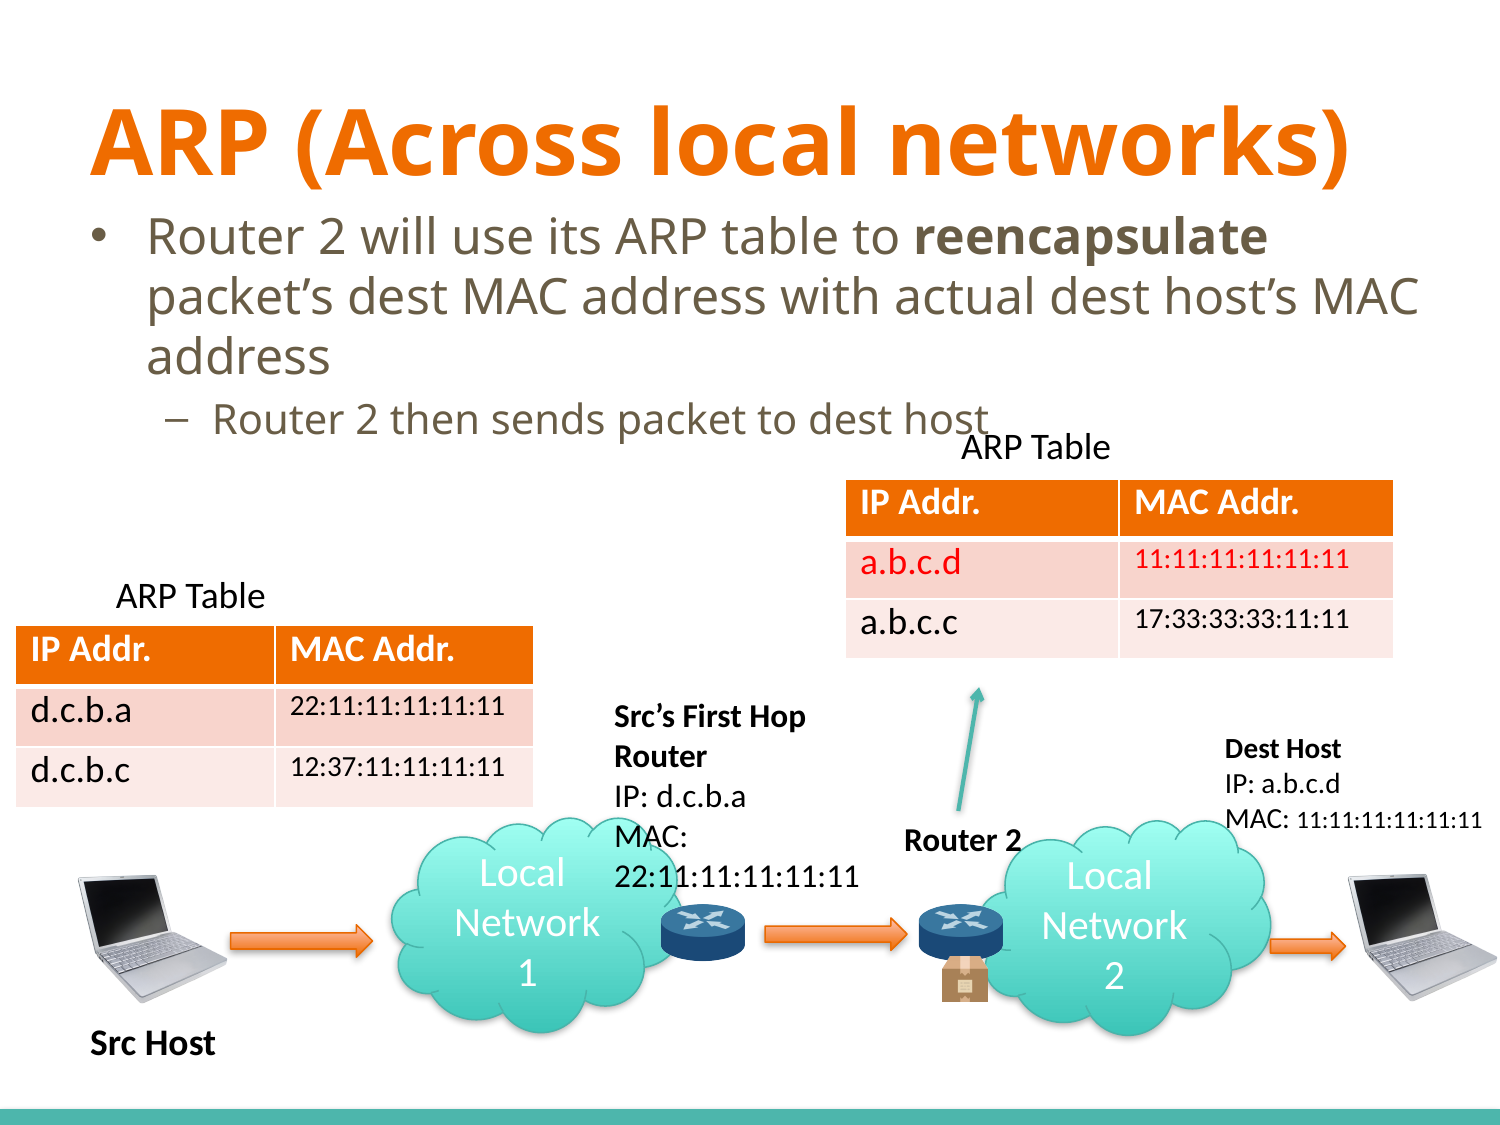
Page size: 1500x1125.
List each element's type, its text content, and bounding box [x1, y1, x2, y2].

table_cell a.b.c.d [846, 542, 1118, 598]
table_cell a.b.c.c [846, 600, 1118, 658]
picture [906, 903, 1013, 1002]
picture [74, 872, 230, 1006]
text_box Src’s First Hop Router IP: d.c.b.a MAC: 22:11:11:11:11:11 [599, 687, 908, 902]
table_cell d.c.b.c [16, 748, 274, 807]
text_box ARP Table [101, 563, 449, 624]
table_header IP Addr. [846, 480, 1118, 536]
table_header IP Addr. [16, 626, 274, 684]
text_box Router 2 [889, 811, 1135, 866]
text_box [1269, 931, 1340, 961]
table_cell 17:33:33:33:11:11 [1120, 600, 1393, 658]
text_box [764, 917, 901, 952]
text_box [958, 686, 980, 812]
text_box Dest Host IP: a.b.c.d MAC: 11:11:11:11:11:11 [1210, 722, 1500, 842]
table_header MAC Addr. [276, 626, 533, 684]
table_header MAC Addr. [1120, 480, 1393, 536]
table_cell 22:11:11:11:11:11 [276, 689, 533, 746]
title ARP (Across local networks) [75, 45, 1425, 196]
text_box Local Network 2 [985, 820, 1272, 1037]
list Router 2 will use its ARP table to reencapsulate packet’s dest MAC address with actual dest host’s MAC address Router 2 then sends packet to dest host [75, 196, 1456, 940]
table_cell 11:11:11:11:11:11 [1120, 542, 1393, 598]
table_cell 12:37:11:11:11:11 [276, 748, 533, 807]
text_box Local Network 1 [390, 817, 650, 1034]
picture [1345, 871, 1500, 1005]
text_box [234, 924, 374, 958]
table_cell d.c.b.a [16, 689, 274, 746]
text_box Src Host [75, 1010, 392, 1071]
picture [649, 903, 755, 975]
text_box ARP Table [946, 414, 1294, 475]
